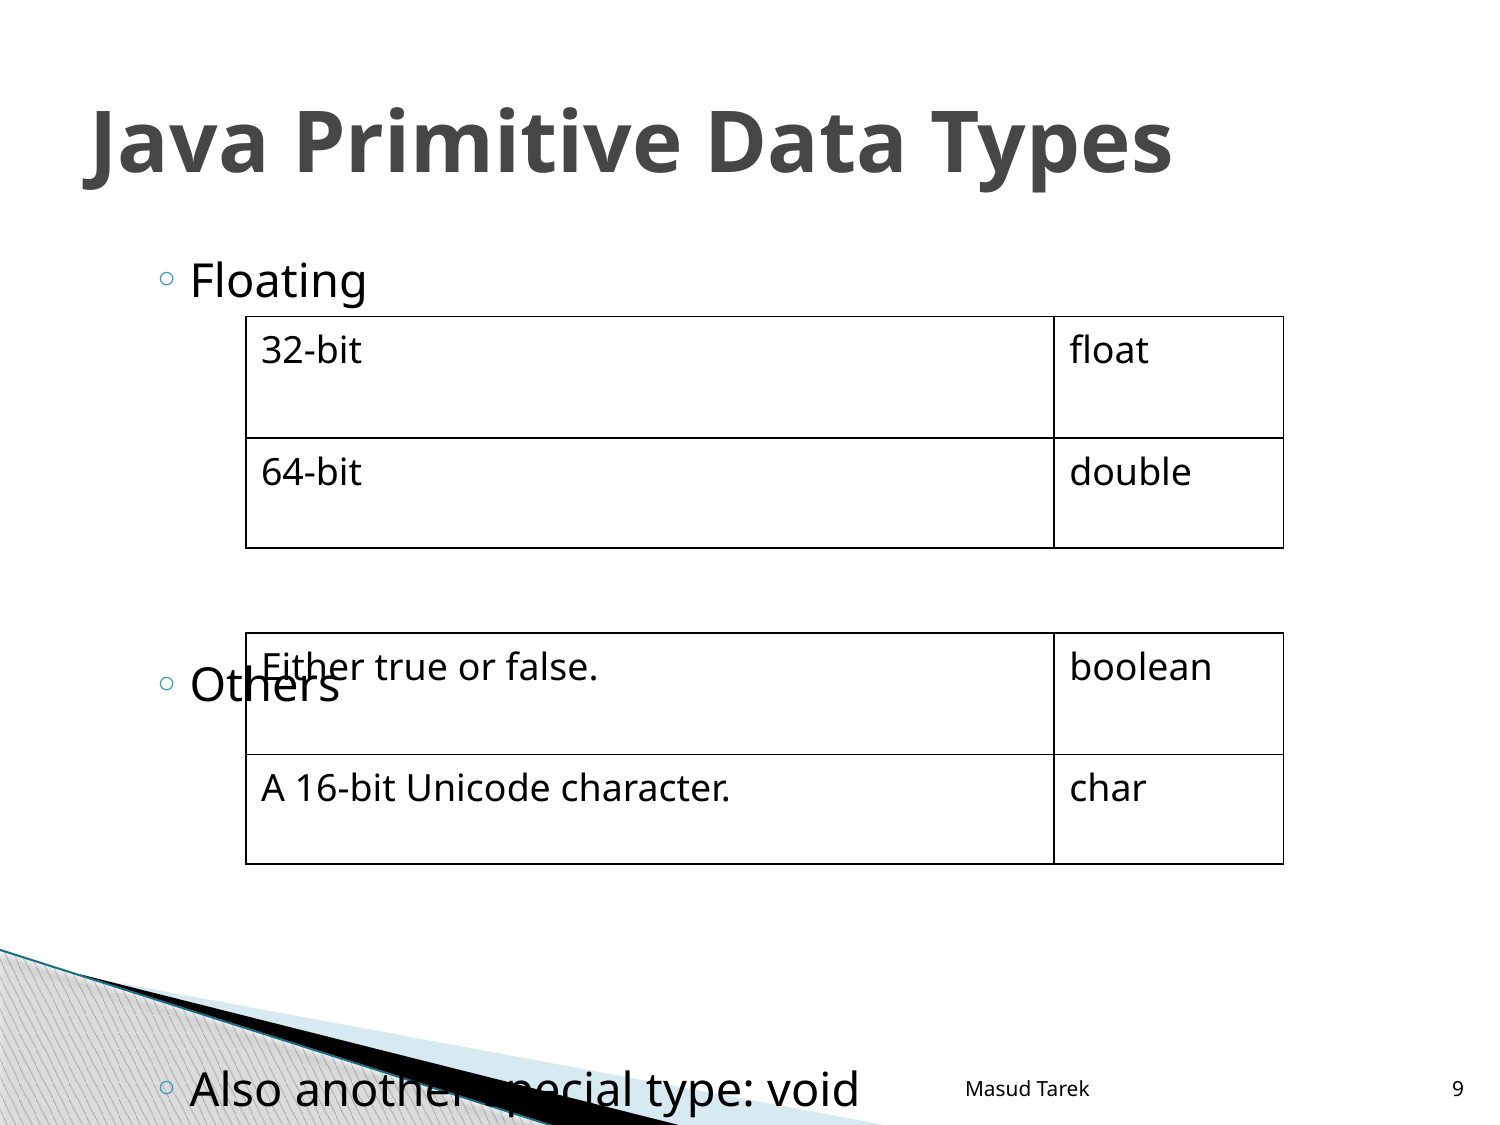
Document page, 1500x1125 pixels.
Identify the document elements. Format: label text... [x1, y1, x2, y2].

footer Masud Tarek [718, 1051, 1105, 1112]
table_cell 64-bit [247, 439, 1053, 547]
title Java Primitive Data Types [75, 45, 1425, 233]
table_header float [1055, 317, 1283, 437]
table_header boolean [1055, 634, 1283, 754]
table_cell char [1055, 755, 1283, 863]
list Floating Others Also another special type: void [75, 243, 1425, 1125]
table_cell A 16-bit Unicode character. [247, 755, 1053, 863]
slide_number 9 [1418, 1051, 1479, 1112]
table_header 32-bit [247, 317, 1053, 437]
table_header Either true or false. [247, 634, 1053, 754]
table_cell double [1055, 439, 1283, 547]
